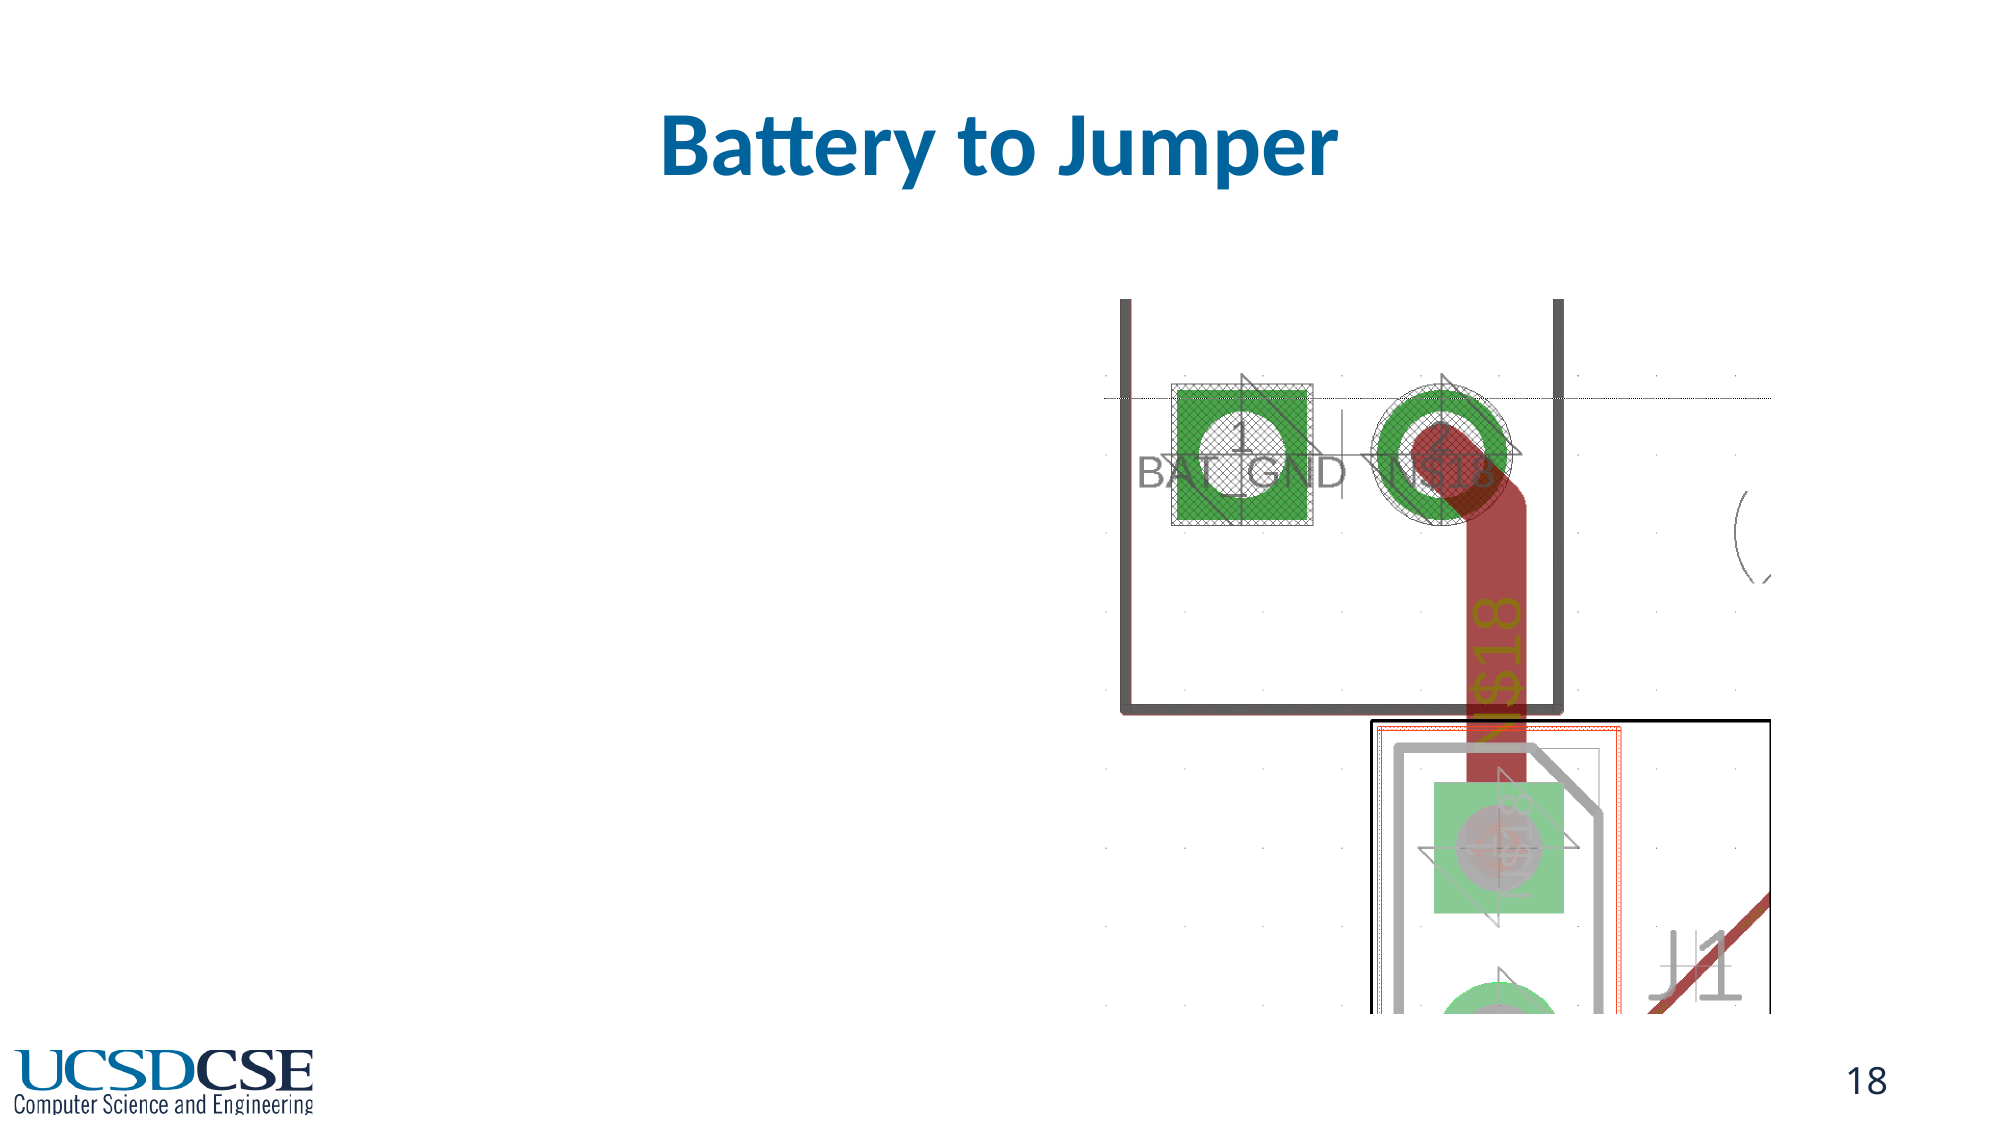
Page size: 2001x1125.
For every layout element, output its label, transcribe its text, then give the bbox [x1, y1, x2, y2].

title Battery to Jumper [99, 45, 1900, 233]
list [1104, 299, 1771, 1014]
